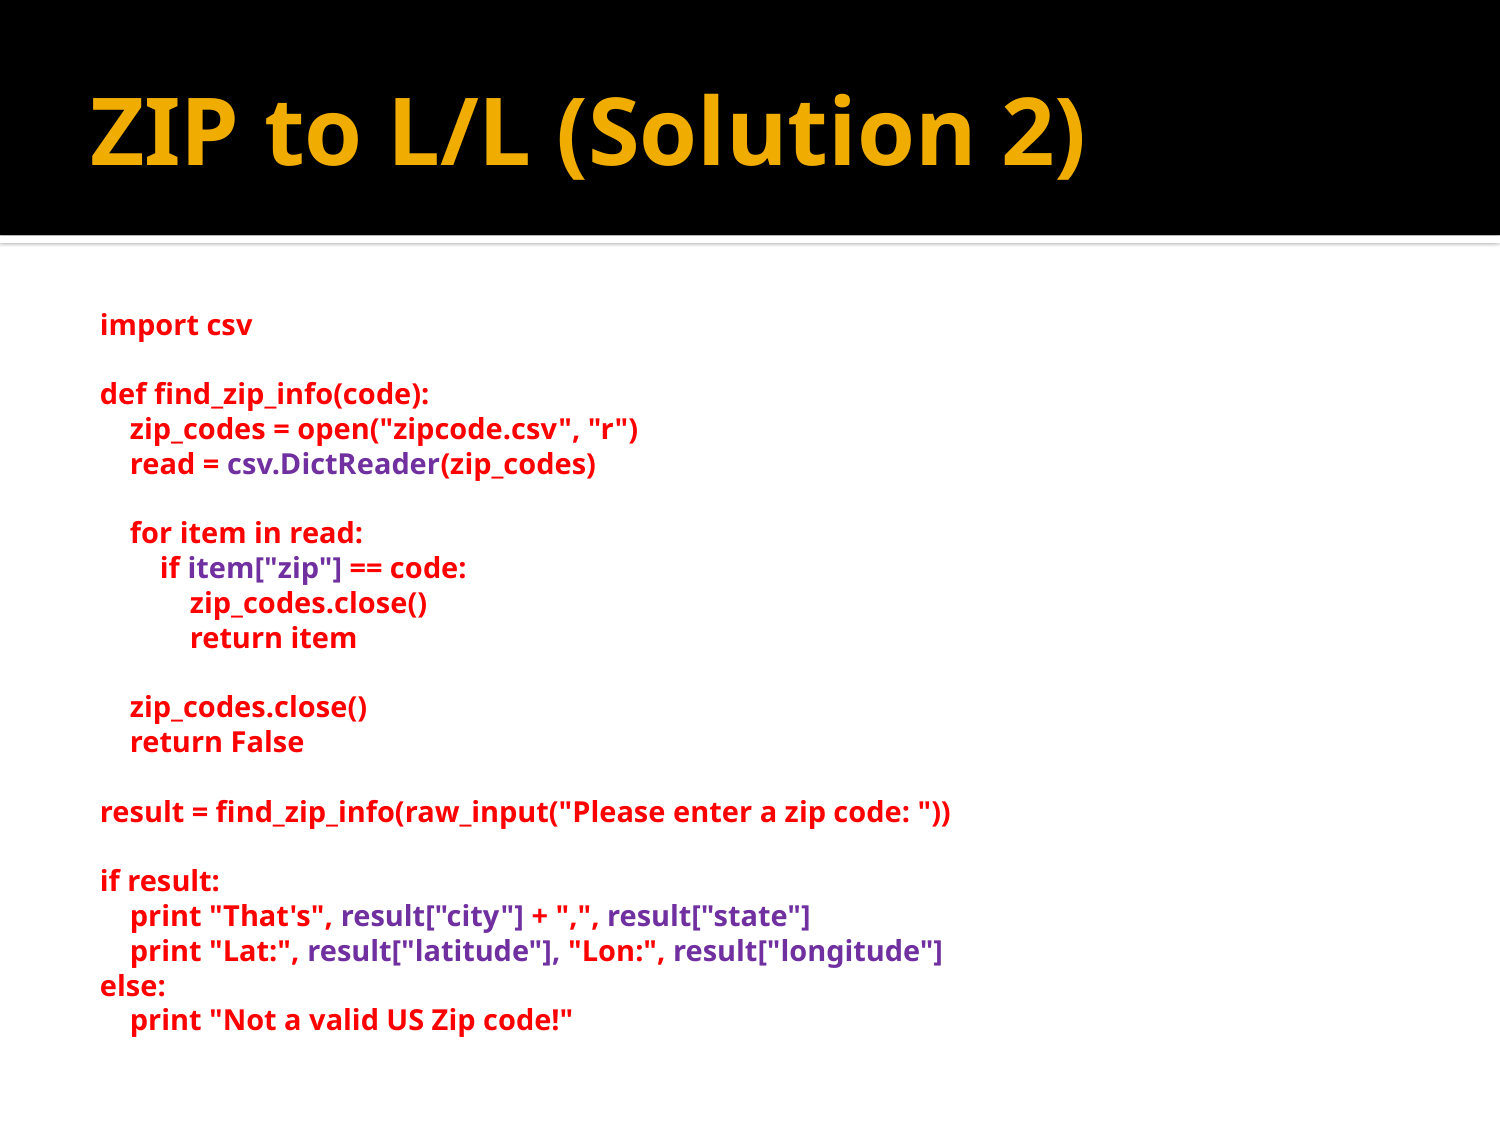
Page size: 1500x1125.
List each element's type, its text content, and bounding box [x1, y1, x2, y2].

list import csv def find_zip_info(code): zip_codes = open("zipcode.csv", "r") read = csv.DictReader(zip_codes) for item in read: if item["zip"] == code: zip_codes.close() return item zip_codes.close() return False result = find_zip_info(raw_input("Please enter a zip code: ")) if result: print "That's", result["city"] + ",", result["state"] print "Lat:", result["latitude"], "Lon:", result["longitude"] else: print "Not a valid US Zip code!" [75, 291, 1425, 1050]
title ZIP to L/L (Solution 2) [75, 25, 1425, 231]
